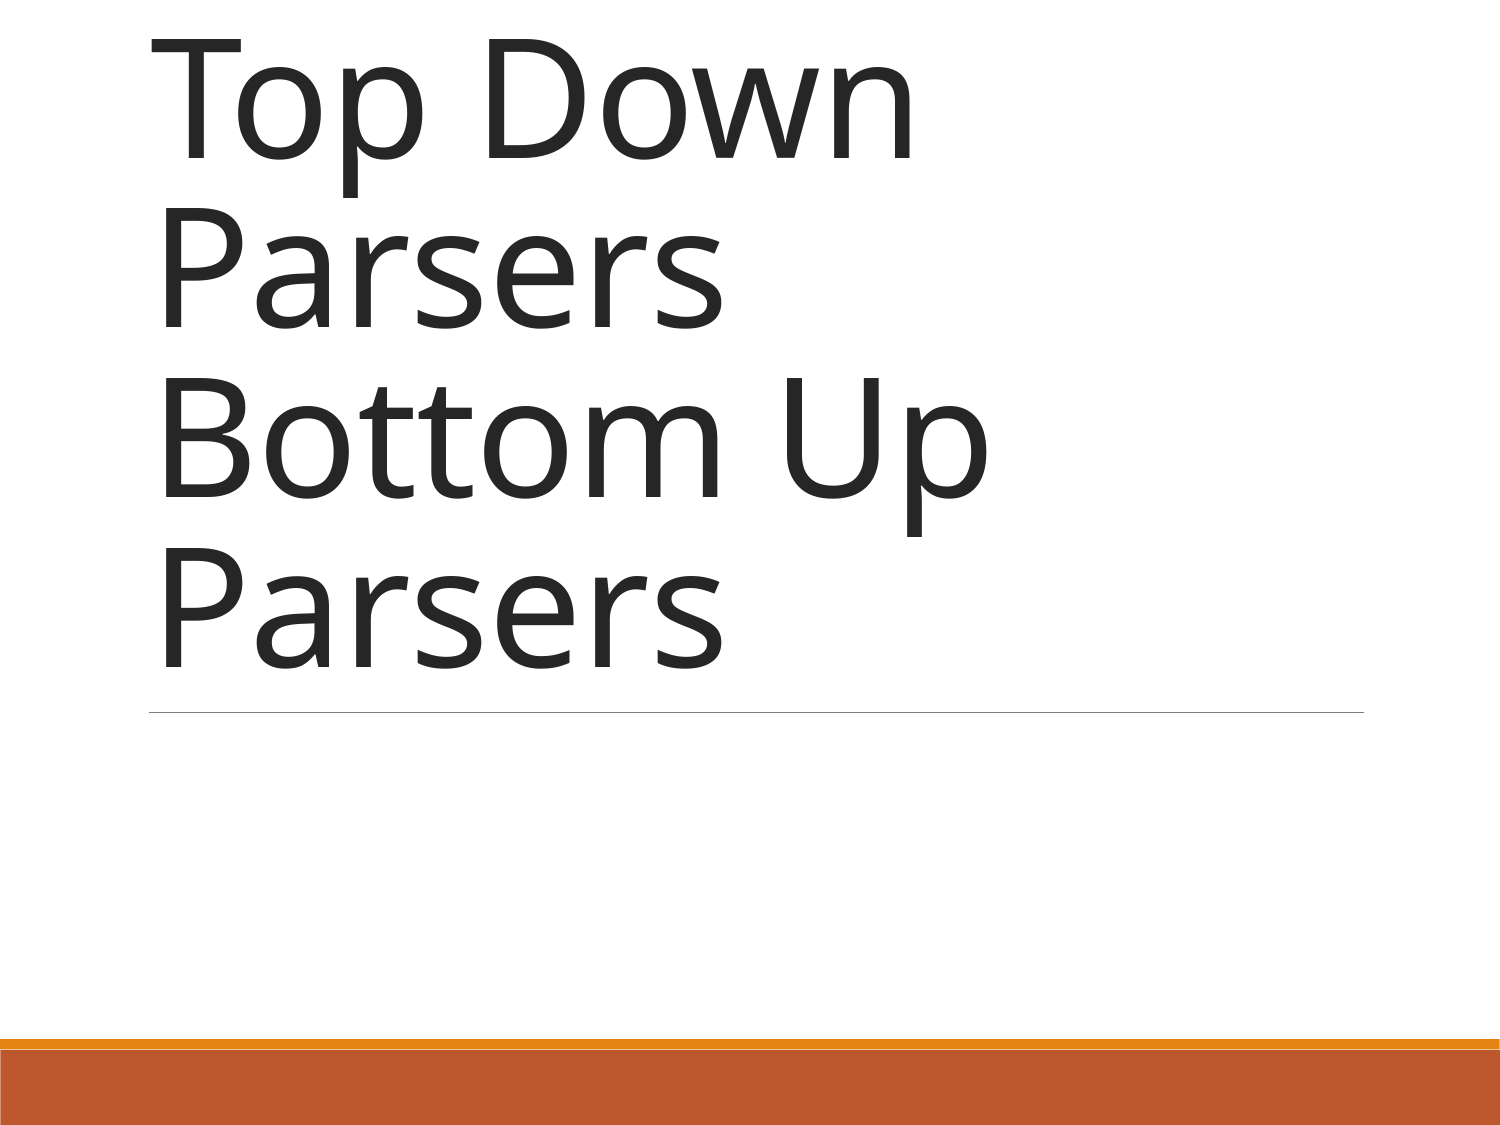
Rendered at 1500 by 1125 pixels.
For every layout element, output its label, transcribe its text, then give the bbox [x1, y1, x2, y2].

title Top Down Parsers Bottom Up Parsers [135, 124, 1450, 710]
